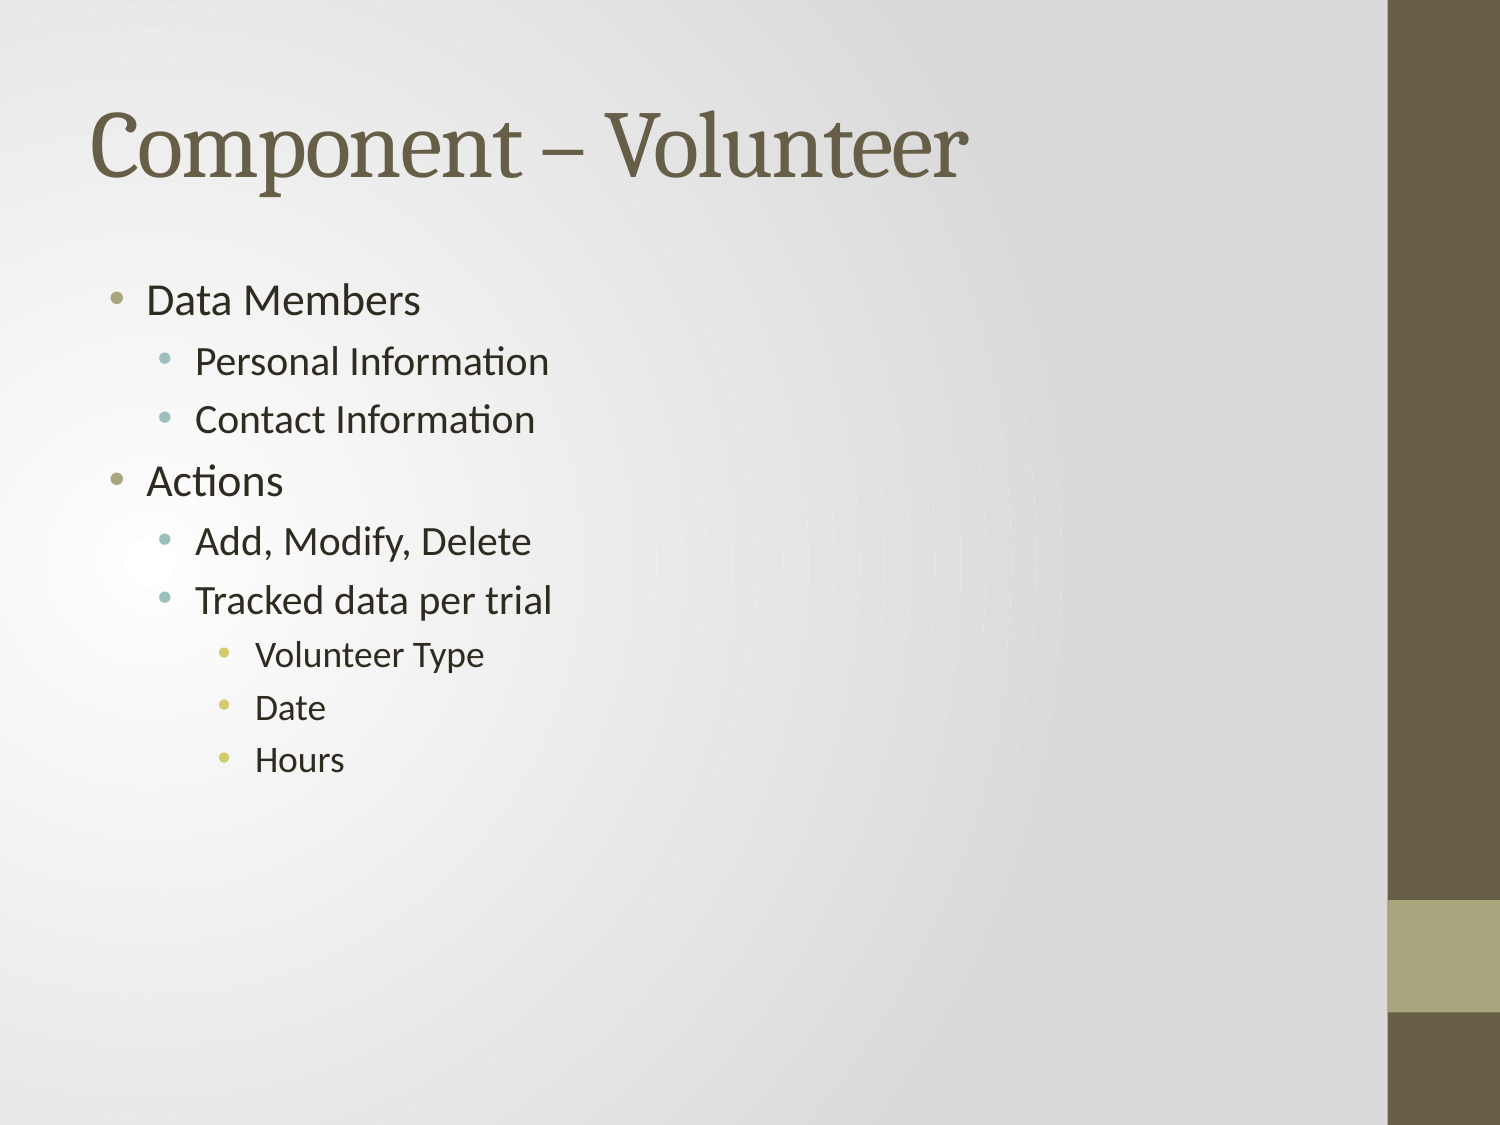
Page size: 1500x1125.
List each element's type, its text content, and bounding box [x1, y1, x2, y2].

list Data Members Personal Information Contact Information Actions Add, Modify, Delete Tracked data per trial Volunteer Type Date Hours [75, 262, 1325, 1050]
title Component – Volunteer [75, 45, 1325, 233]
